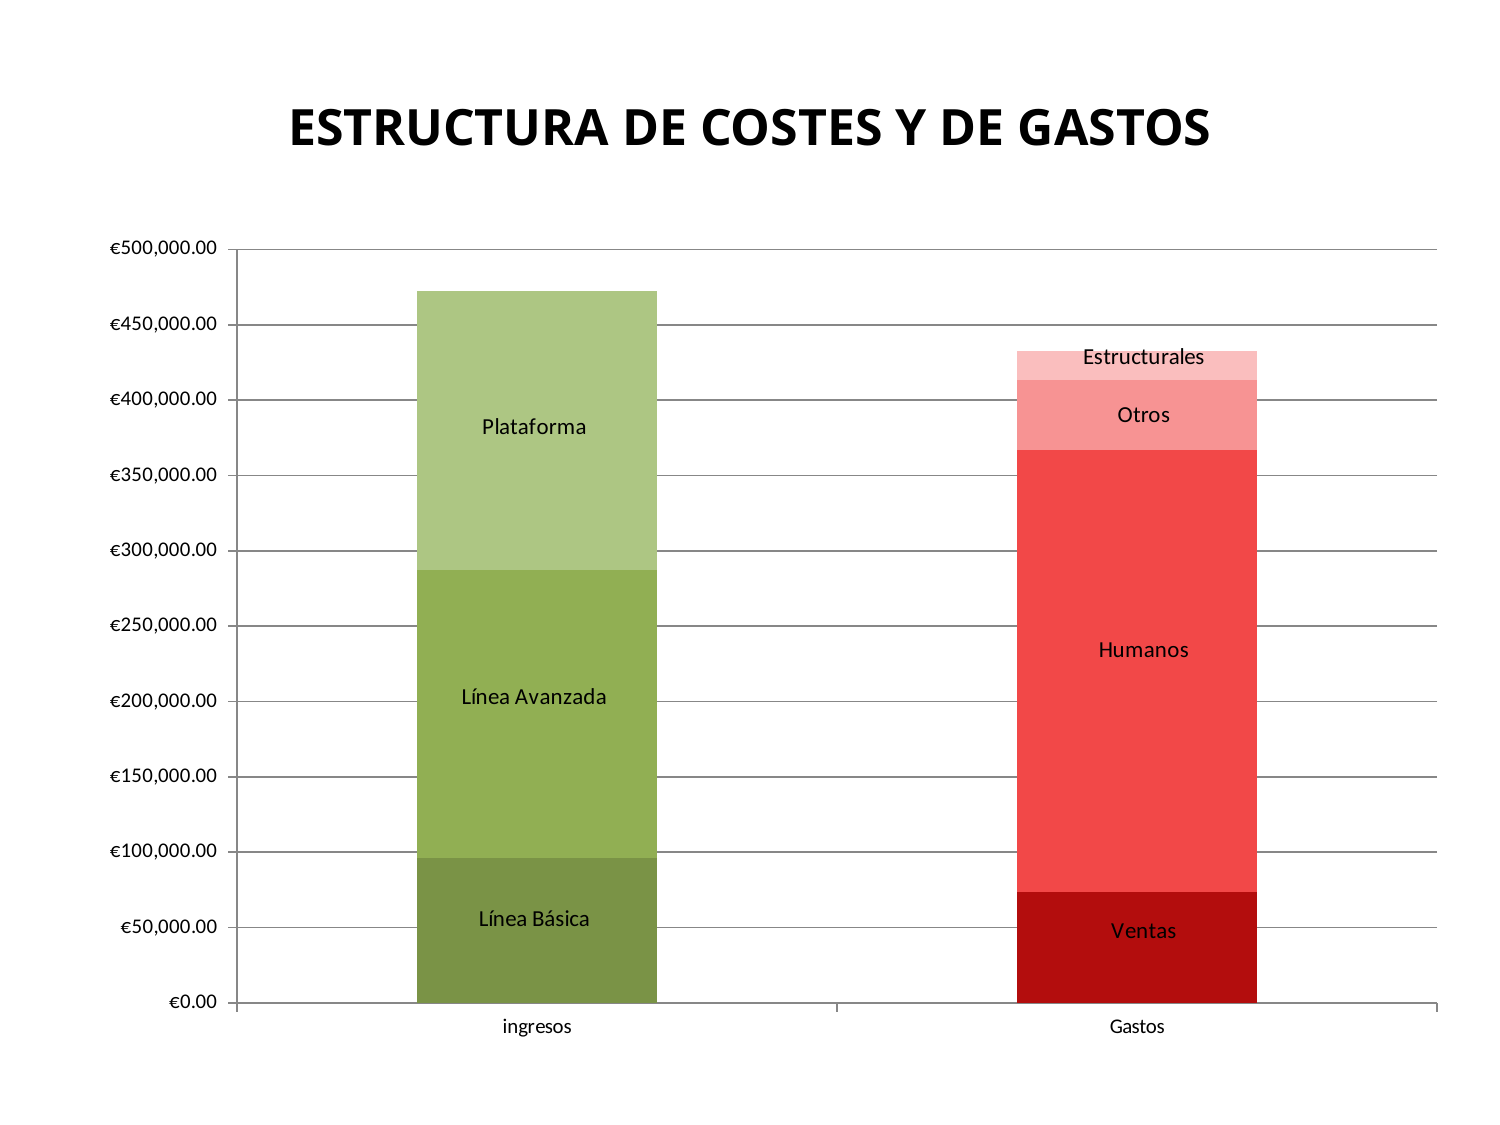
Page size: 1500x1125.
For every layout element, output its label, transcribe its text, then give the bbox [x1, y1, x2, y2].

text_box ESTRUCTURA DE COSTES Y DE GASTOS [0, 88, 1500, 163]
chart [81, 222, 1466, 1055]
